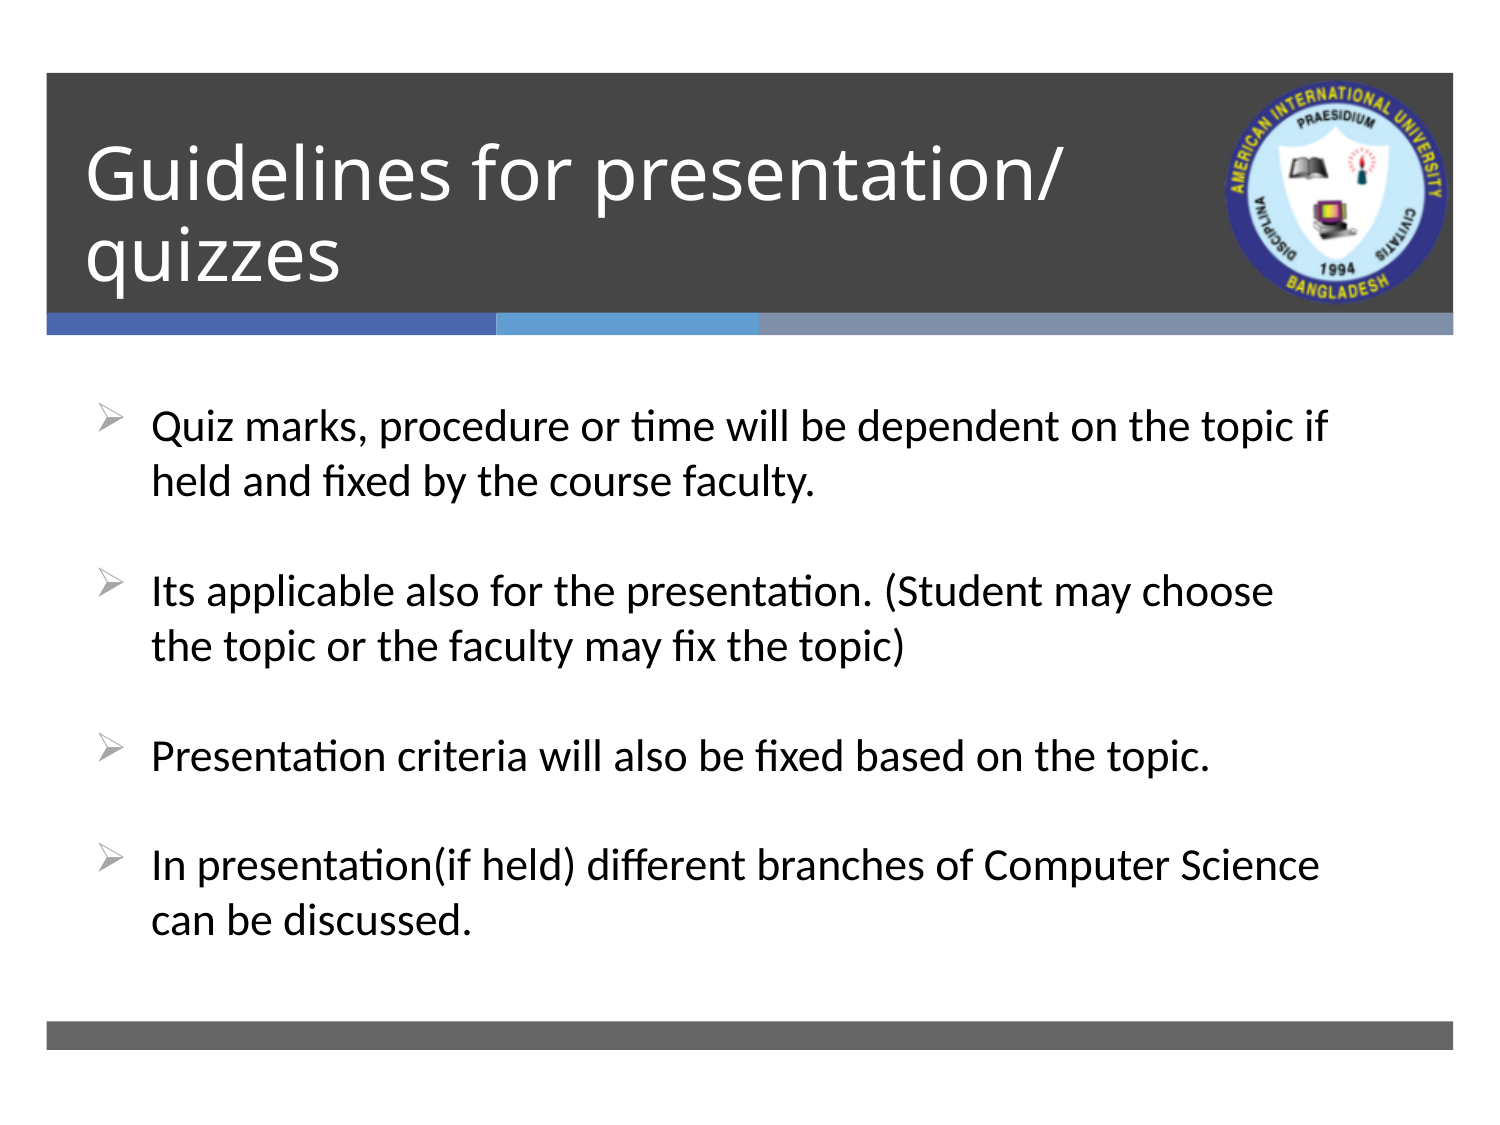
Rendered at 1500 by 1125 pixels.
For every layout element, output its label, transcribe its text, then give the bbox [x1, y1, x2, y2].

title Guidelines for presentation/ quizzes [69, 125, 1351, 304]
subtitle Quiz marks, procedure or time will be dependent on the topic if held and fixed by the course faculty. Its applicable also for the presentation. (Student may choose the topic or the faculty may fix the topic) Presentation criteria will also be fixed based on the topic. In presentation(if held) different branches of Computer Science can be discussed. [79, 387, 1352, 957]
picture [1220, 75, 1454, 310]
